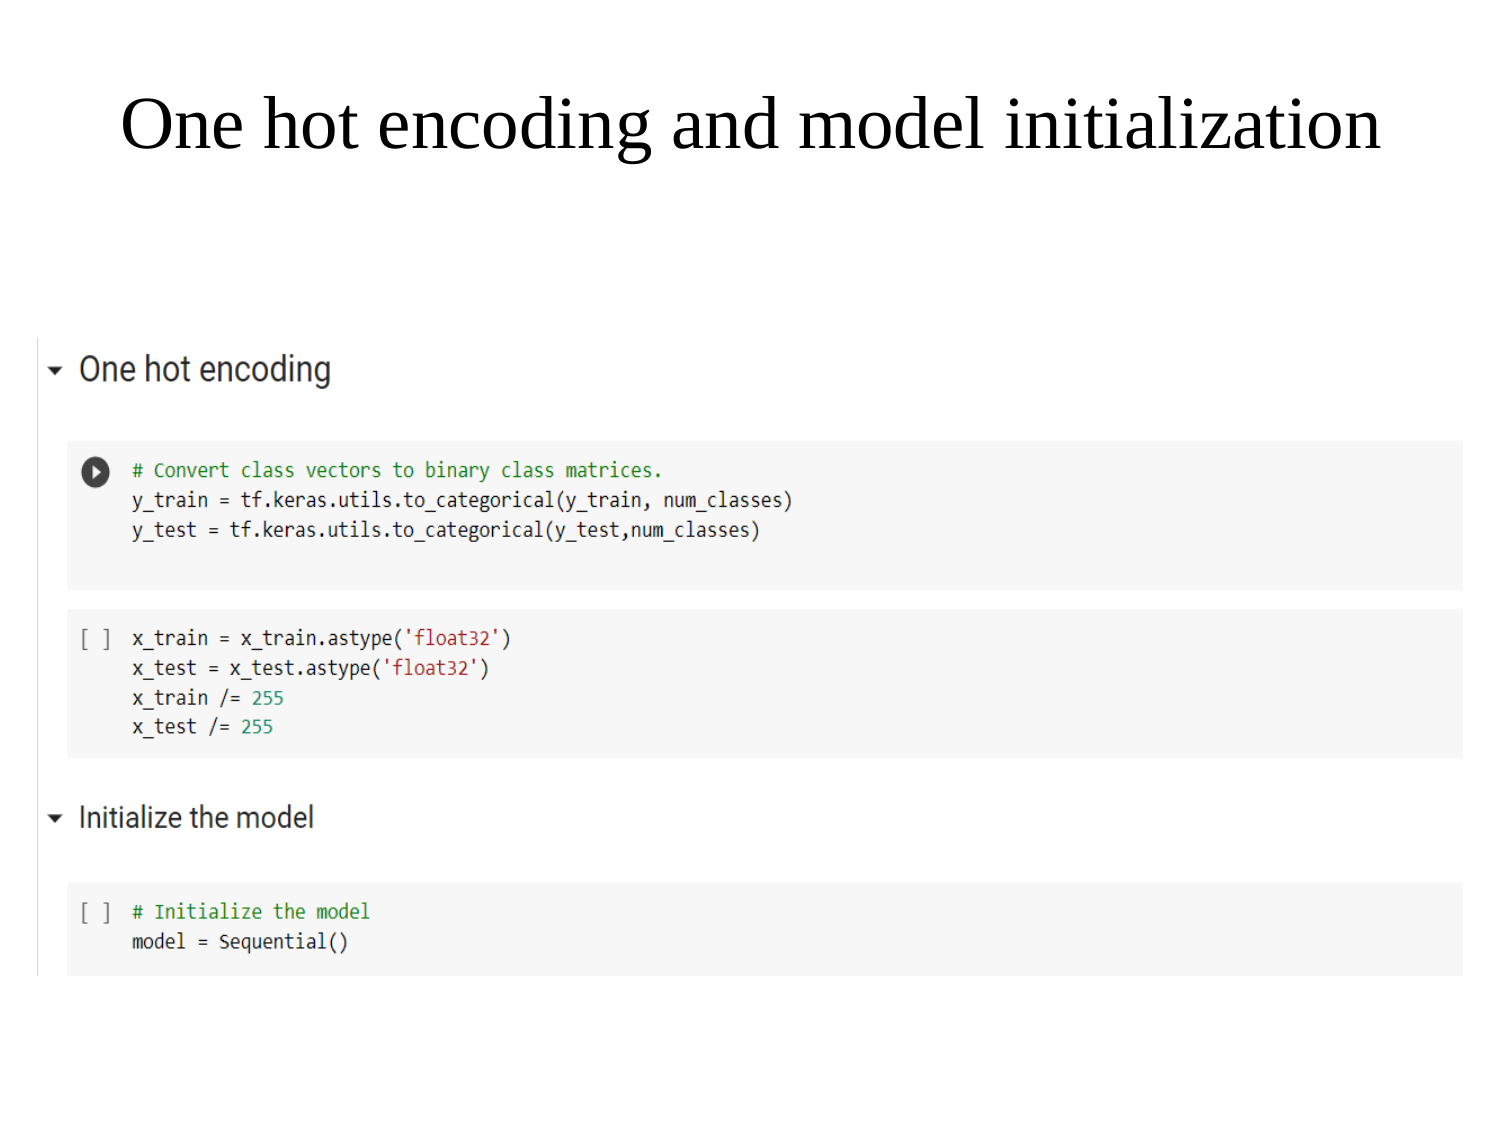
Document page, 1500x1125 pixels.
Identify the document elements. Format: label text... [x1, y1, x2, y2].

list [36, 337, 1464, 977]
title One hot encoding and model initialization [76, 54, 1427, 184]
